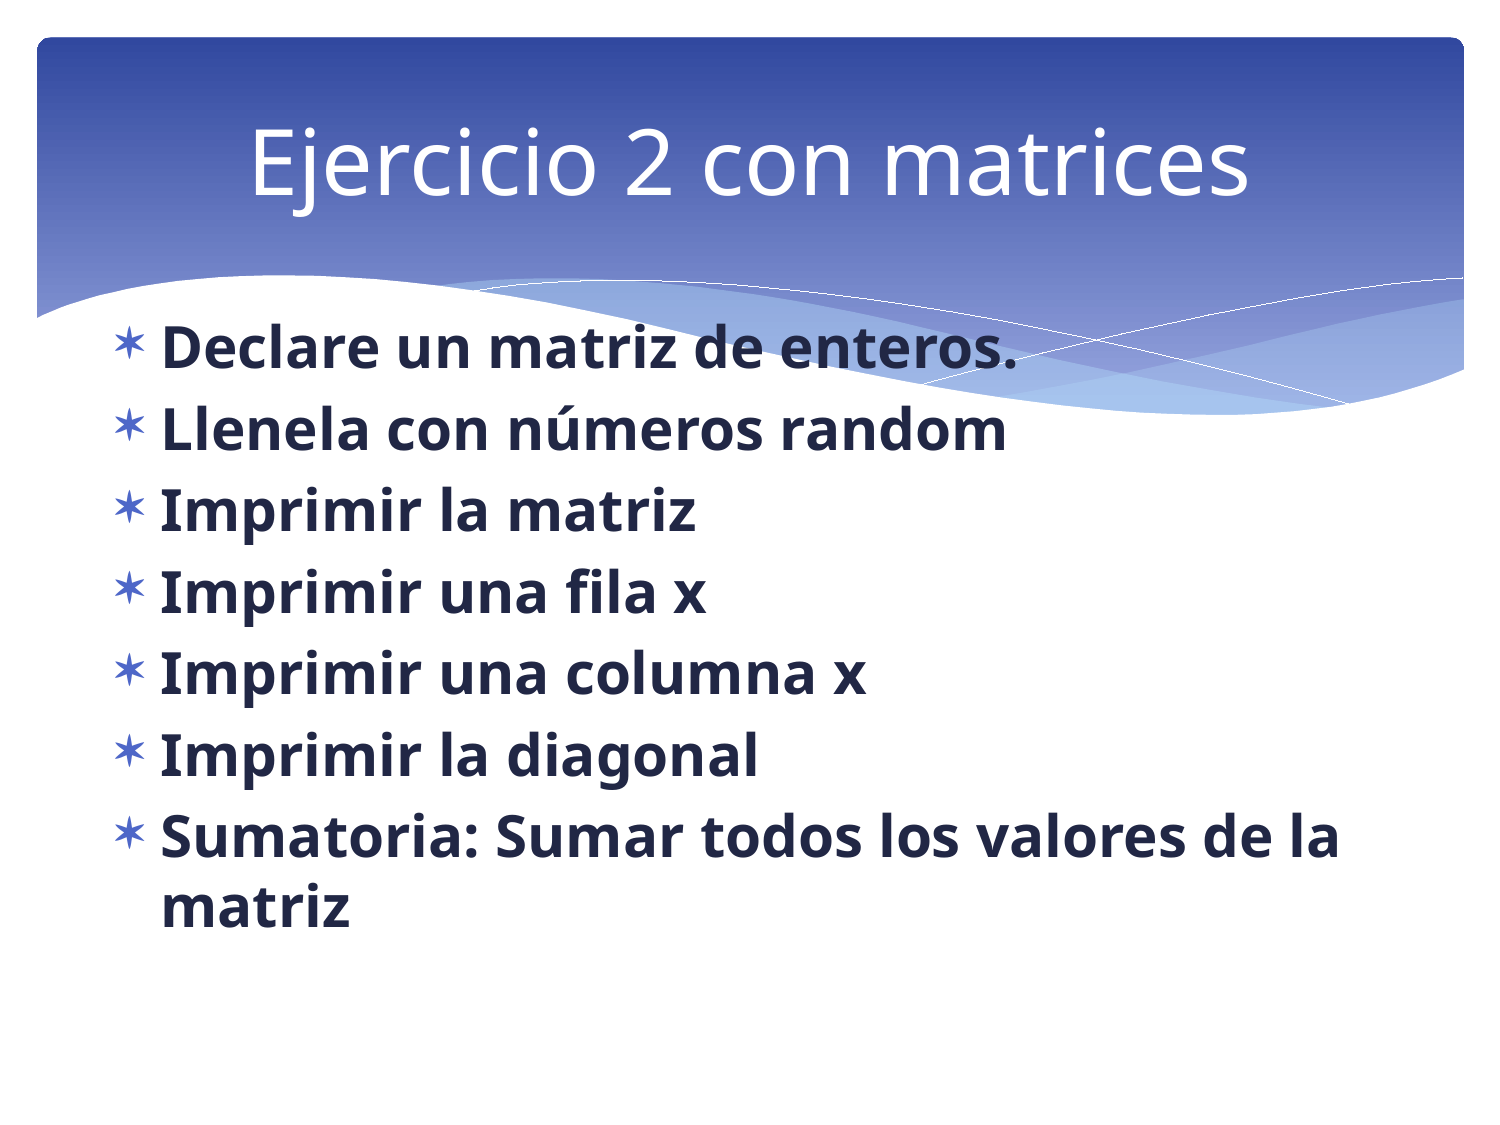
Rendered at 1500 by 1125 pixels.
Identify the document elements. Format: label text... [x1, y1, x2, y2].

list Declare un matriz de enteros. Llenela con números random Imprimir la matriz Imprimir una fila x Imprimir una columna x Imprimir la diagonal Sumatoria: Sumar todos los valores de la matriz [100, 302, 1451, 1005]
title Ejercicio 2 con matrices [75, 55, 1425, 261]
